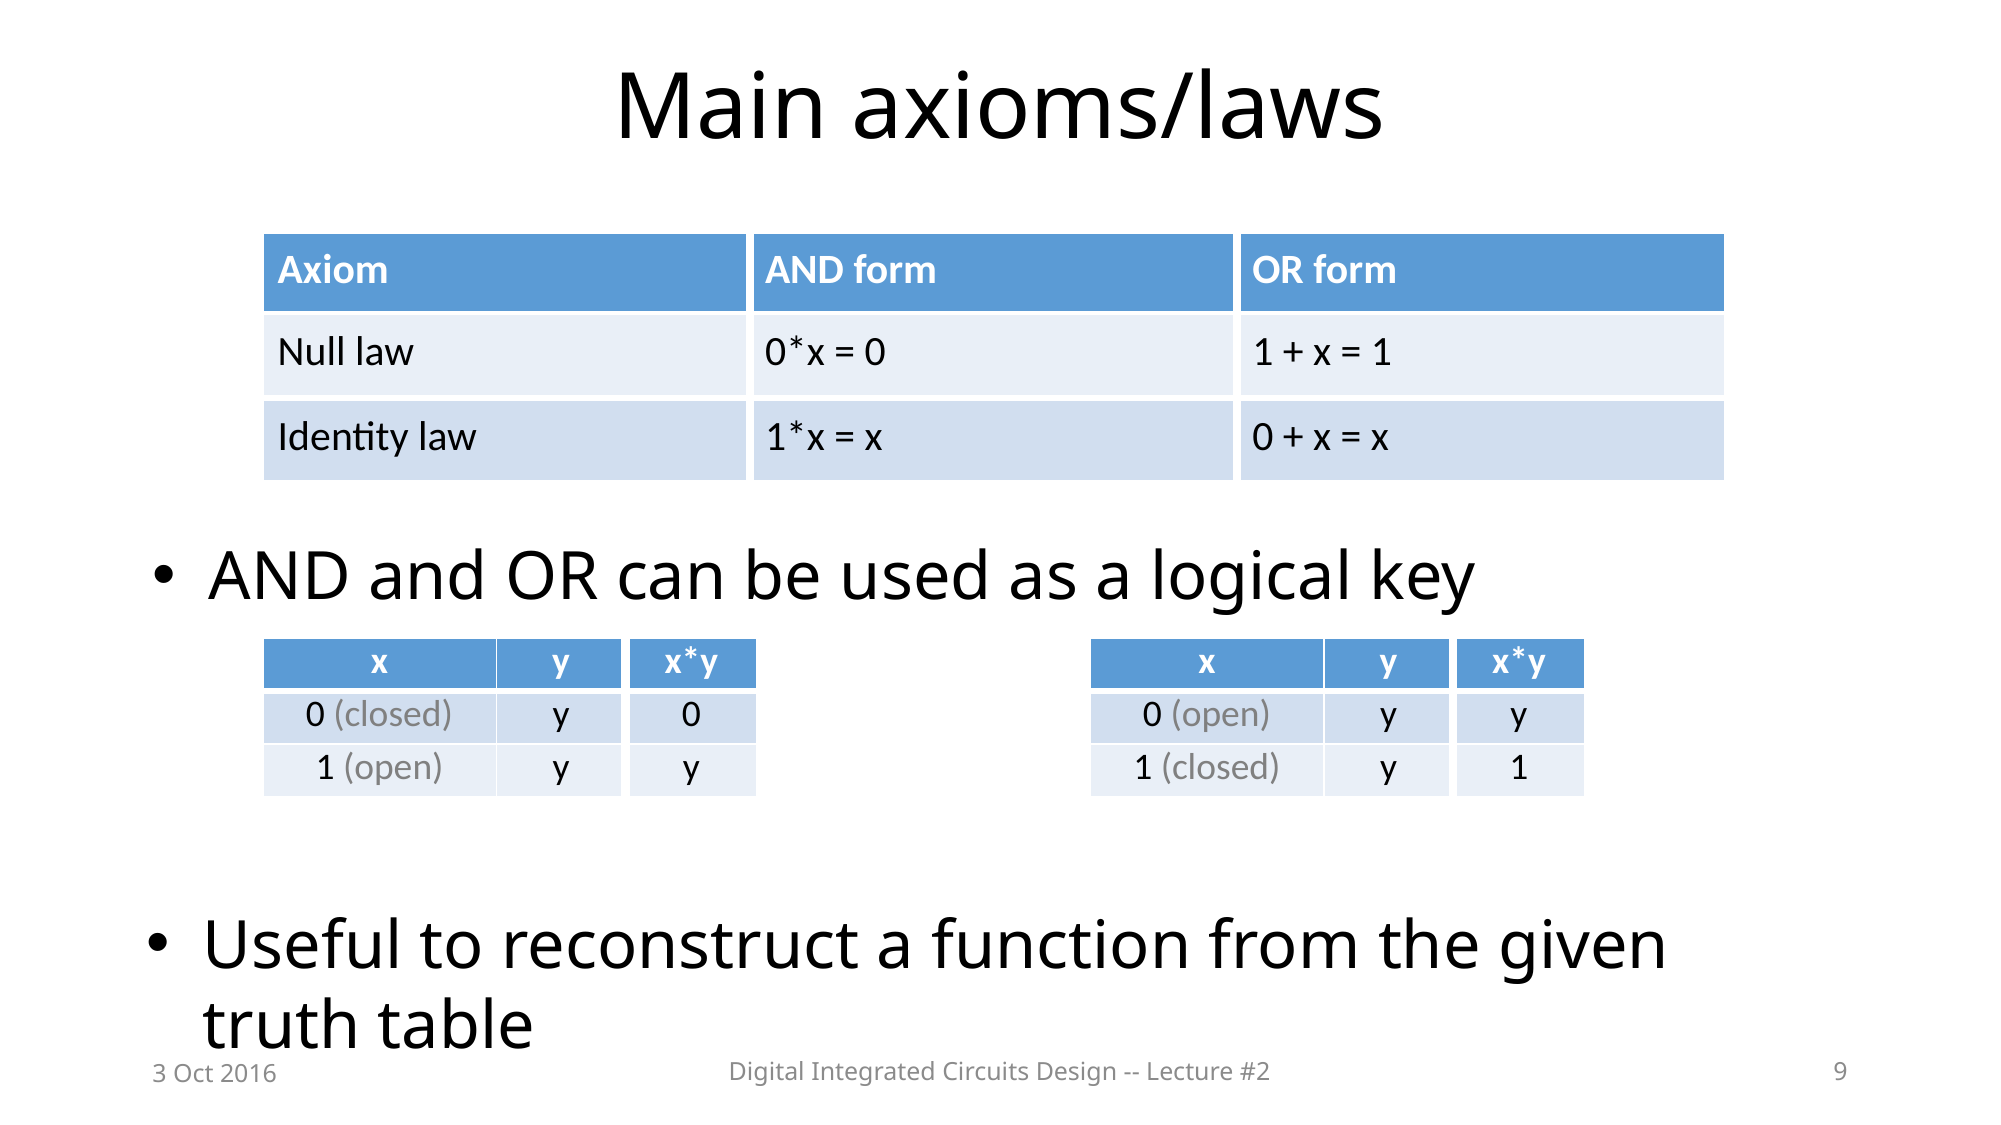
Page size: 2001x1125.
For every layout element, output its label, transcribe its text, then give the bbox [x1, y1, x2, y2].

table_cell y [1457, 694, 1584, 743]
table_cell y [1325, 745, 1449, 796]
table_cell 0 (closed) [264, 694, 496, 743]
table_header y [497, 639, 621, 688]
slide_number 9 [1412, 1042, 1863, 1103]
table_cell 1 (open) [264, 745, 496, 796]
table_header x [264, 639, 496, 688]
table_header Axiom [264, 234, 746, 311]
table_header x*y [1457, 639, 1584, 688]
table_header 0*x = 0 [754, 315, 1233, 395]
table_cell y [1325, 694, 1449, 743]
table_header Identity law [264, 401, 746, 480]
table_cell 1 (closed) [1091, 745, 1323, 796]
table_header 1 + x = 1 [1241, 315, 1724, 395]
table_cell 0 (open) [1091, 694, 1323, 743]
table_cell y [630, 745, 756, 796]
table_cell 1 [1457, 745, 1584, 796]
table_header 0 + x = x [1241, 401, 1724, 480]
title Main axioms/laws [137, 0, 1863, 218]
text_box AND and OR can be used as a logical key [137, 520, 1863, 629]
table_header AND form [754, 234, 1233, 311]
text_box Useful to reconstruct a function from the given truth table [131, 893, 1857, 1002]
table_header x [1091, 639, 1323, 688]
table_header Null law [264, 315, 746, 395]
table_header x*y [630, 639, 756, 688]
table_cell 0 [630, 694, 756, 743]
table_header OR form [1241, 234, 1724, 311]
table_cell y [497, 745, 621, 796]
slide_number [137, 1042, 588, 1103]
table_cell y [497, 694, 621, 743]
table_header y [1325, 639, 1449, 688]
table_header 1*x = x [754, 401, 1233, 480]
footer Digital Integrated Circuits Design -- Lecture #2 [662, 1042, 1338, 1103]
